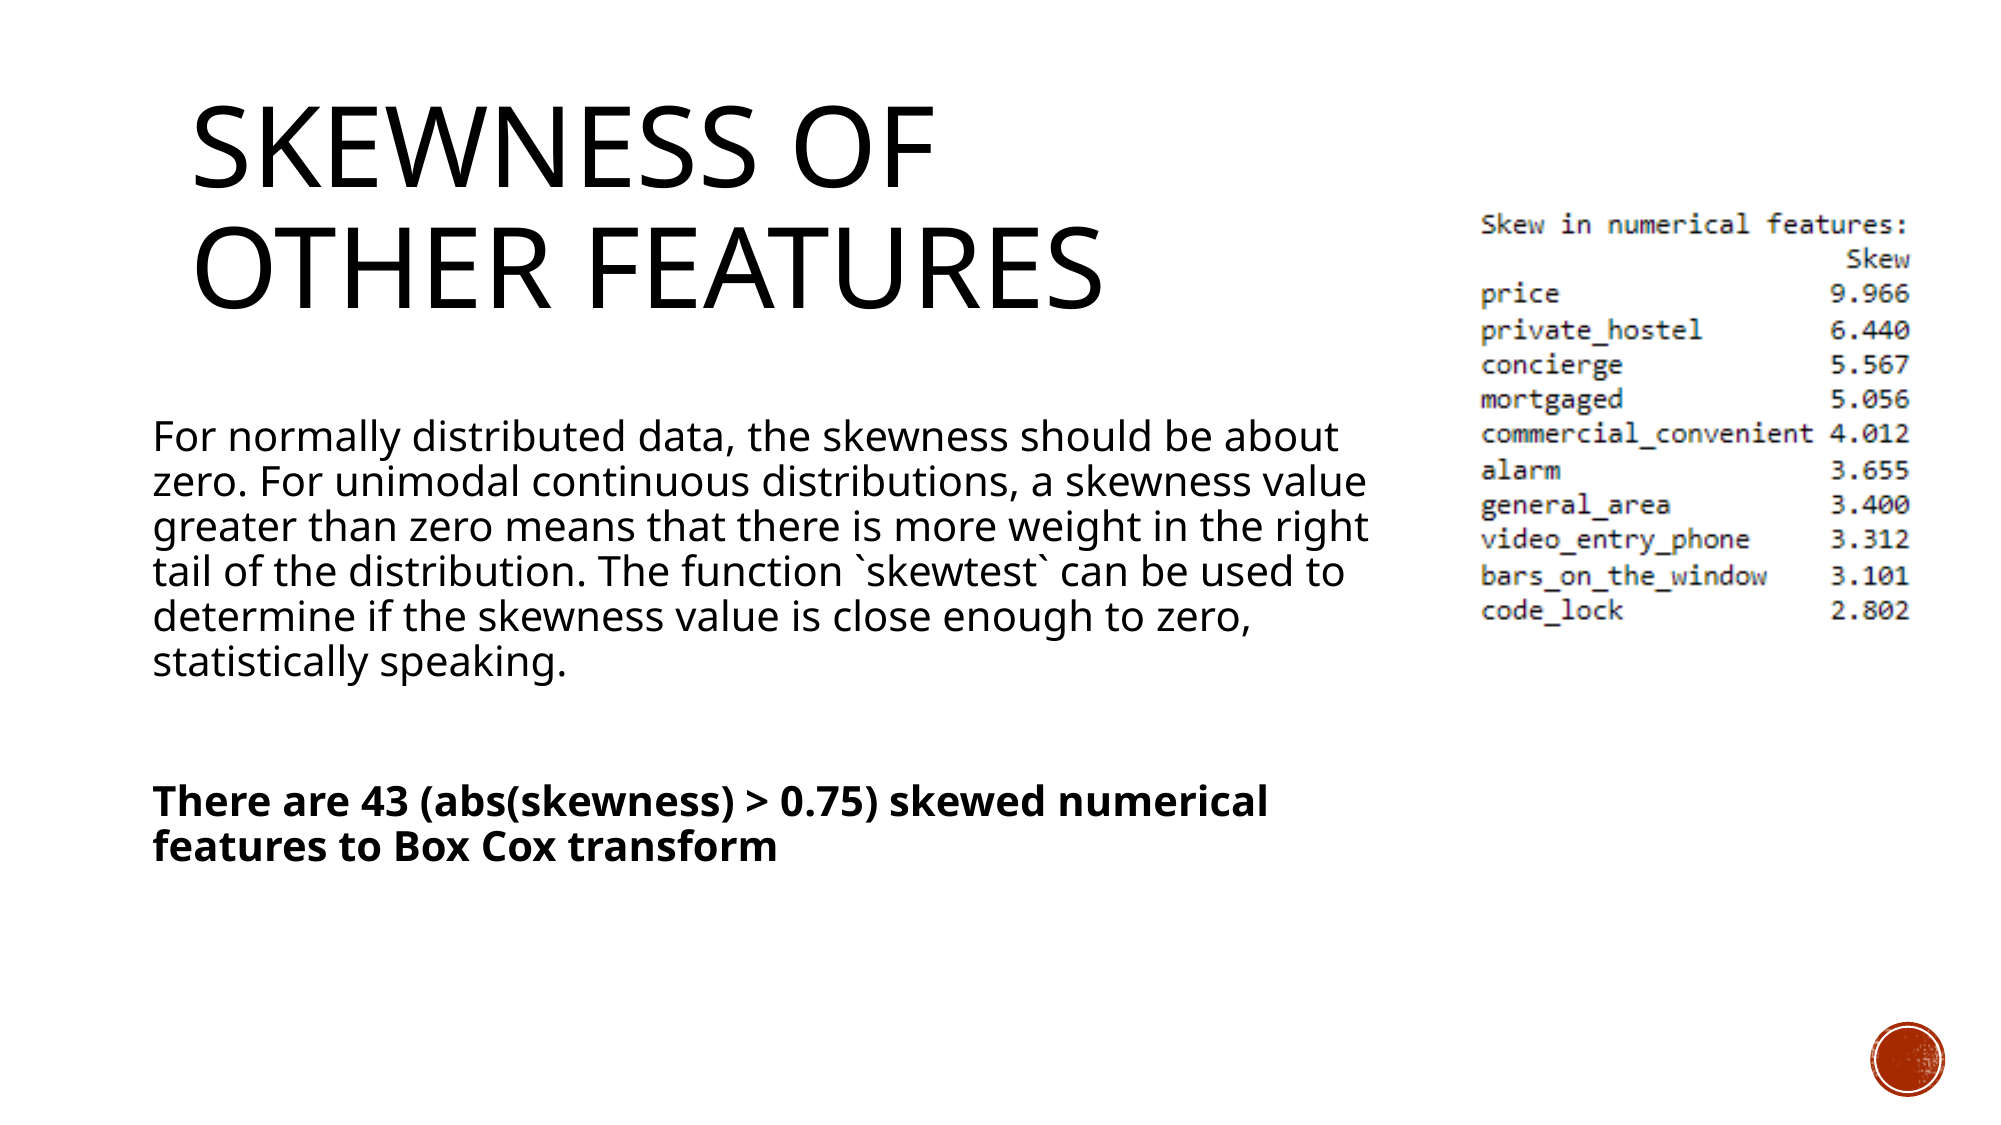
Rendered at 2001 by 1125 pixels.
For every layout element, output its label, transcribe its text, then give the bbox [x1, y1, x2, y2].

picture [1469, 202, 1928, 643]
list For normally distributed data, the skewness should be about zero. For unimodal continuous distributions, a skewness value greater than zero means that there is more weight in the right tail of the distribution. The function `skewtest` can be used to determine if the skewness value is close enough to zero, statistically speaking. There are 43 (abs(skewness) > 0.75) skewed numerical features to Box Cox transform [137, 407, 1401, 1014]
title Skewness of other features [175, 79, 1213, 344]
